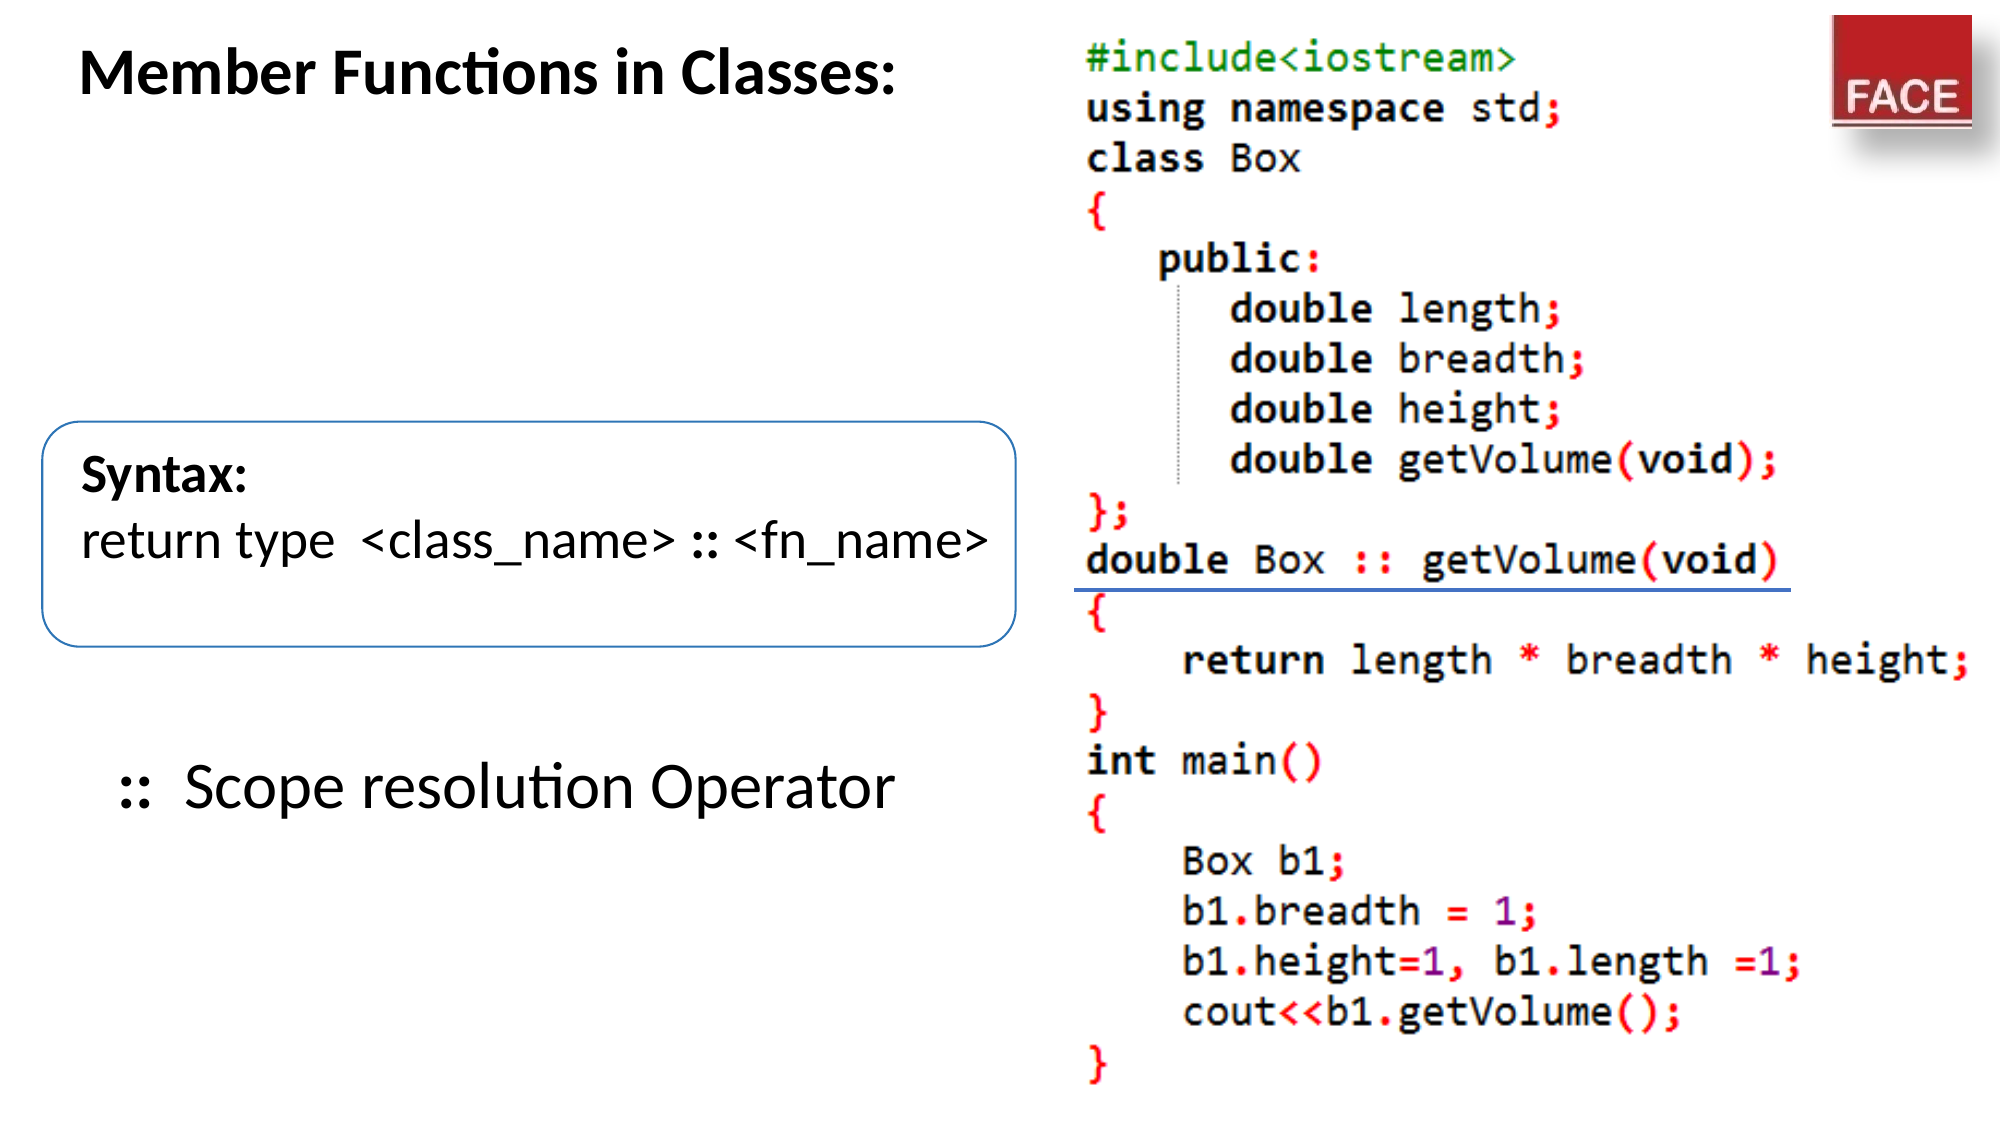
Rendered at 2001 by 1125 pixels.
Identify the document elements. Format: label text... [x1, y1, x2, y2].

picture [1083, 15, 1985, 1088]
text_box [41, 420, 1017, 648]
text_box :: Scope resolution Operator [102, 734, 1035, 829]
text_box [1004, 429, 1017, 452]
text_box Member Functions in Classes: [63, 20, 1236, 115]
